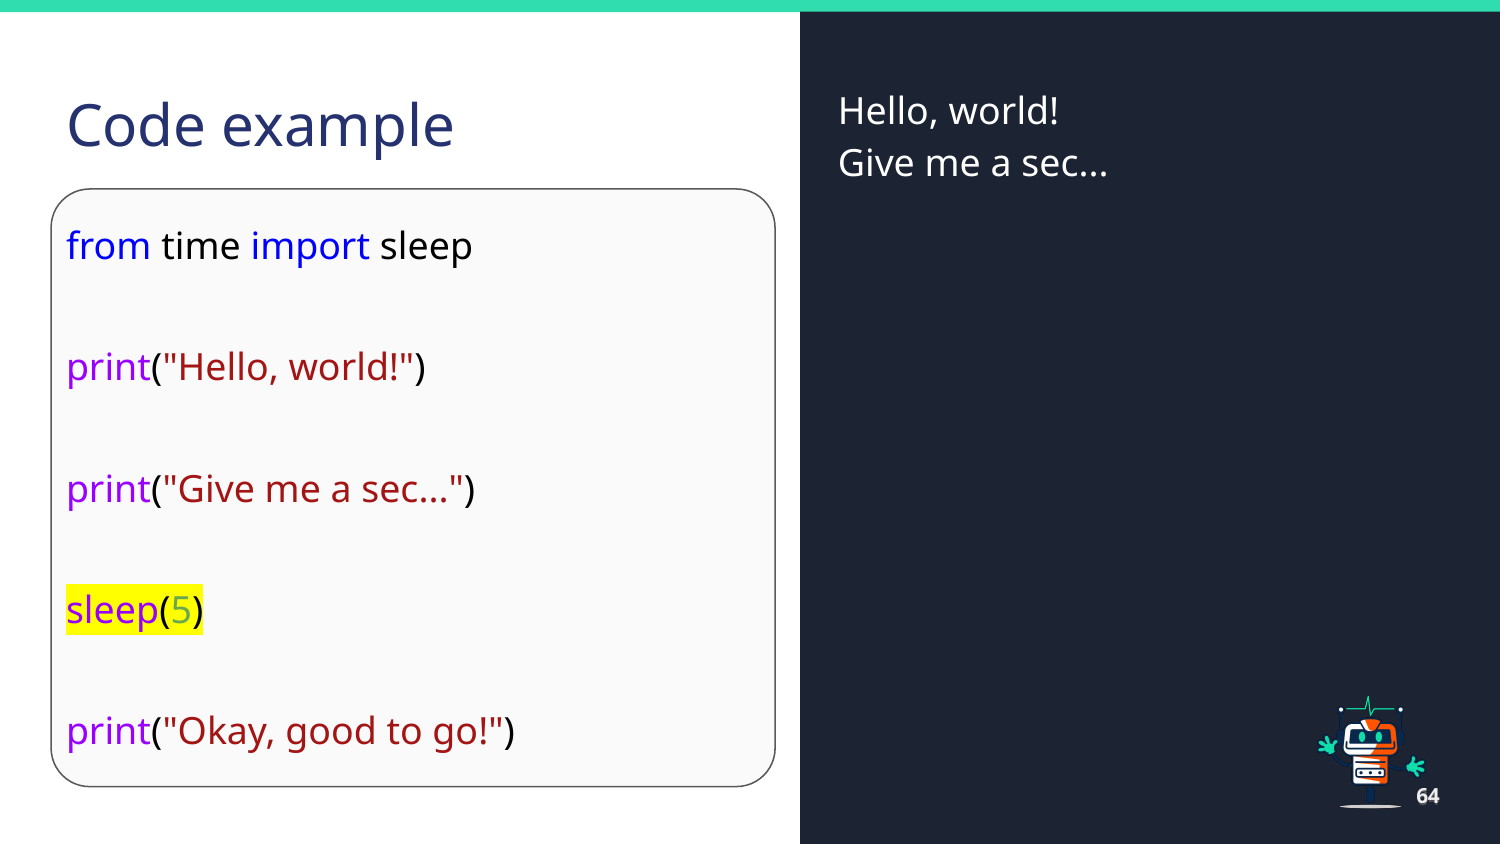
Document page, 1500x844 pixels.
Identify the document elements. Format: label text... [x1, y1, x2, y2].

title Code example [51, 72, 822, 167]
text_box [1309, 687, 1456, 830]
text_box Hello, world! Give me a sec... [822, 30, 1490, 812]
text_box [800, 11, 1500, 844]
list from time import sleep print("Hello, world!") print("Give me a sec...") sleep(5) print("Okay, good to go!") [51, 190, 801, 785]
